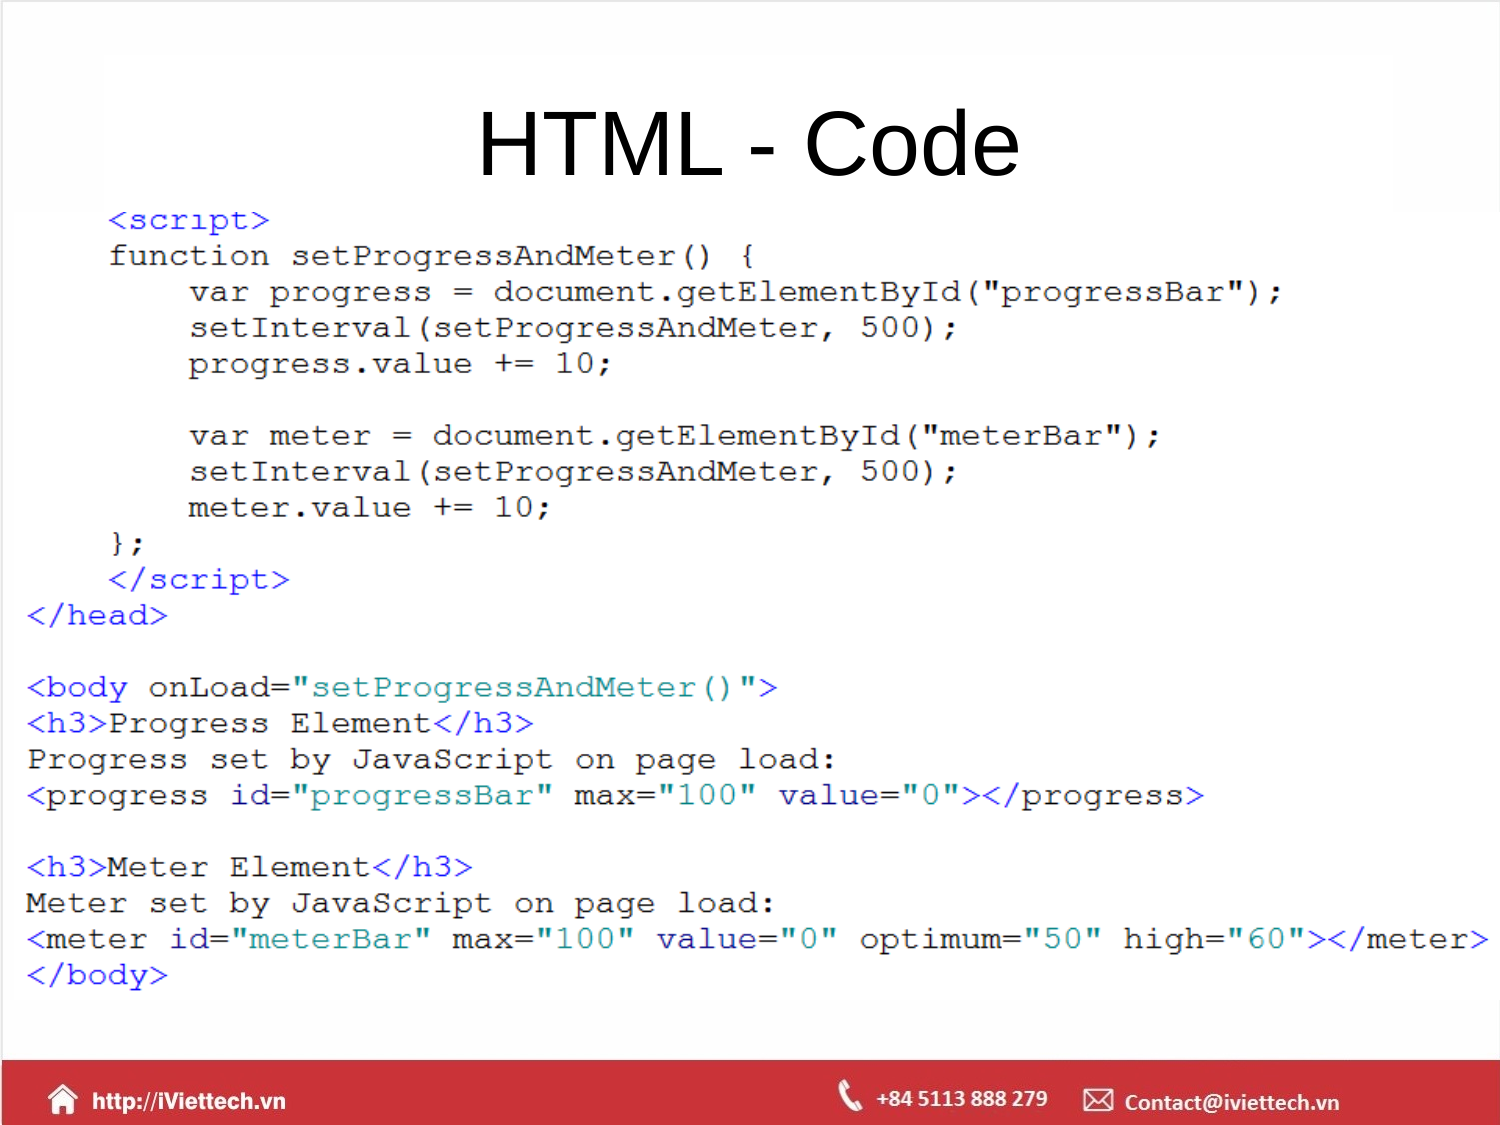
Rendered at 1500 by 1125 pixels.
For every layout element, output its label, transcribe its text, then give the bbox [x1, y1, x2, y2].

title HTML - Code [74, 44, 1426, 210]
picture [0, 0, 1500, 1125]
